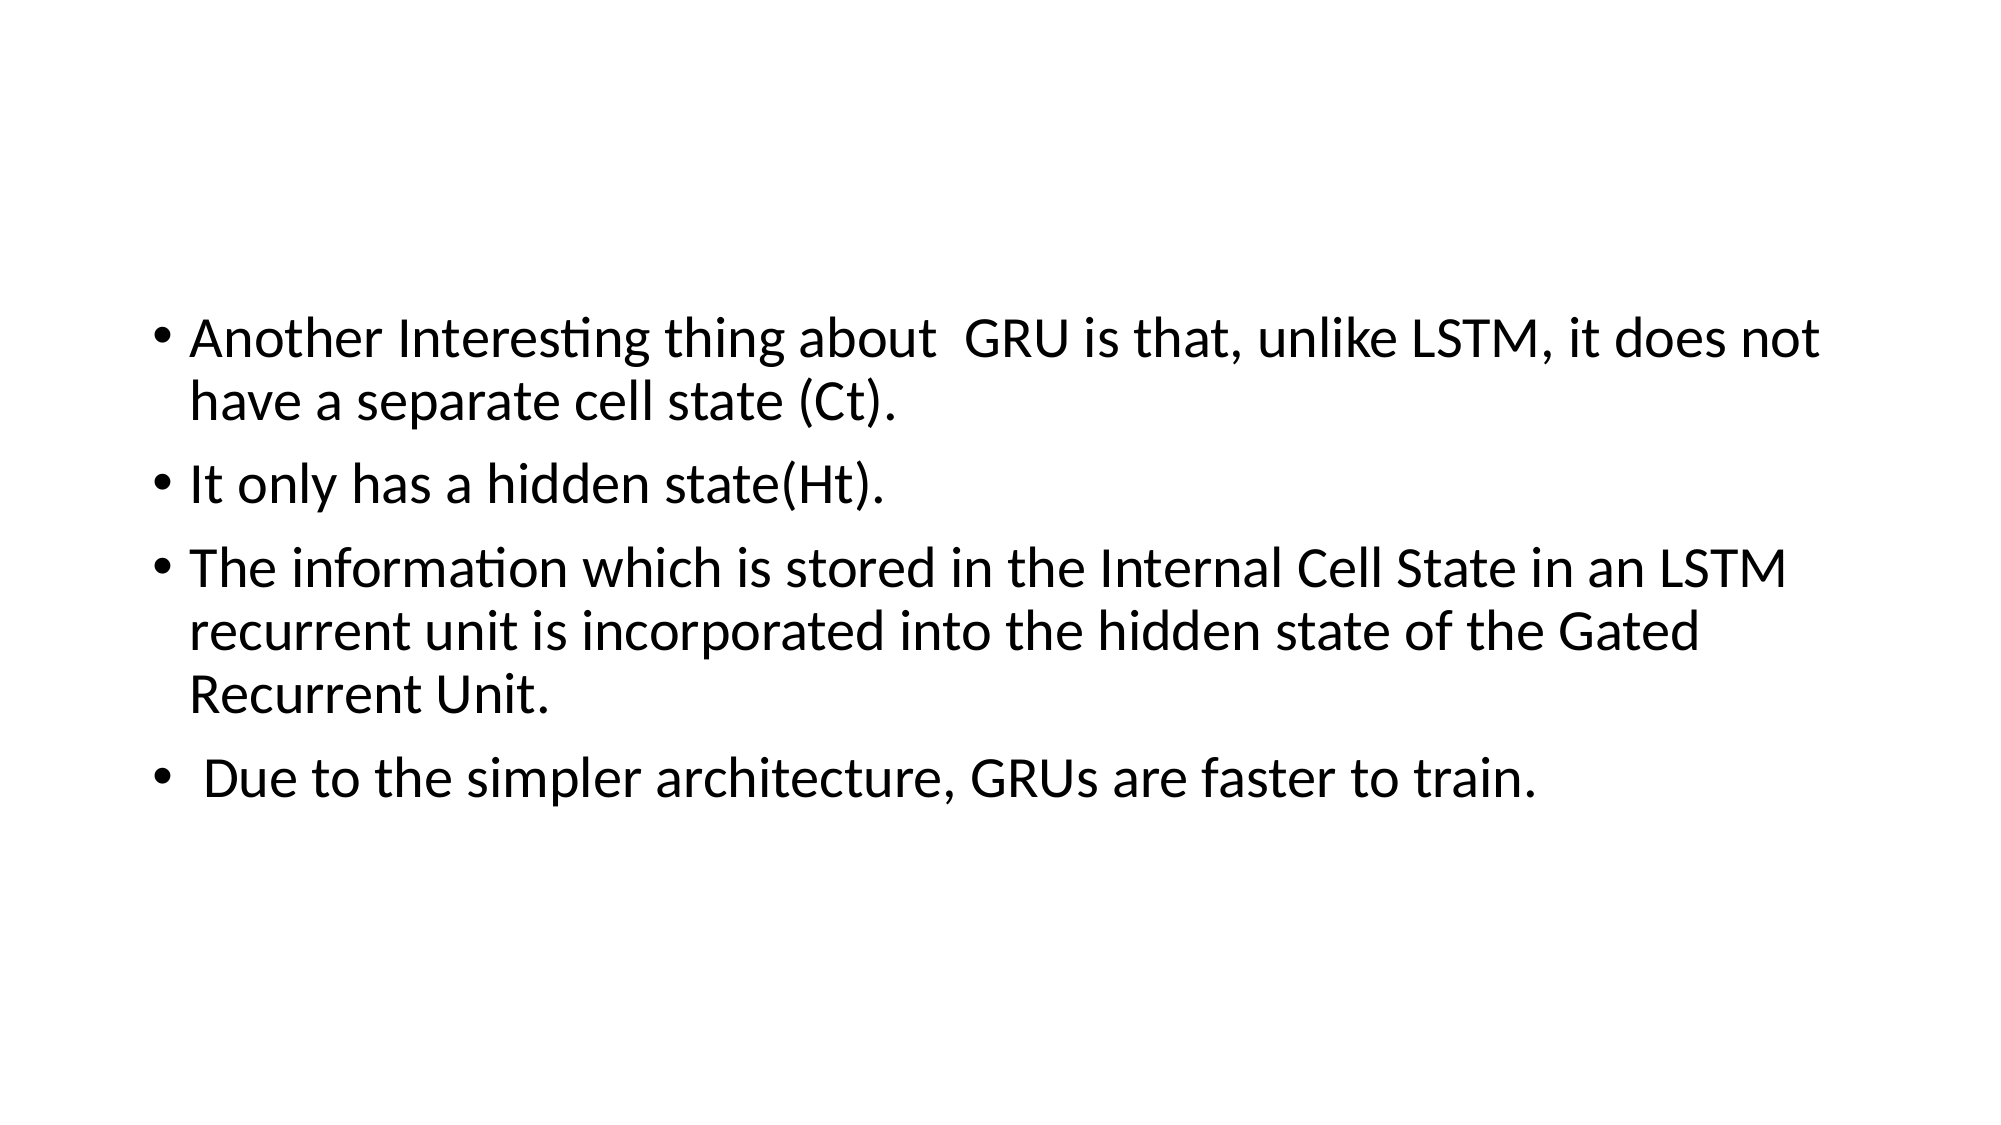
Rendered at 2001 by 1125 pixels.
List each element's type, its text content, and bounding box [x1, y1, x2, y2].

list Another Interesting thing about GRU is that, unlike LSTM, it does not have a separate cell state (Ct). It only has a hidden state(Ht). The information which is stored in the Internal Cell State in an LSTM recurrent unit is incorporated into the hidden state of the Gated Recurrent Unit. Due to the simpler architecture, GRUs are faster to train. [137, 299, 1863, 1014]
